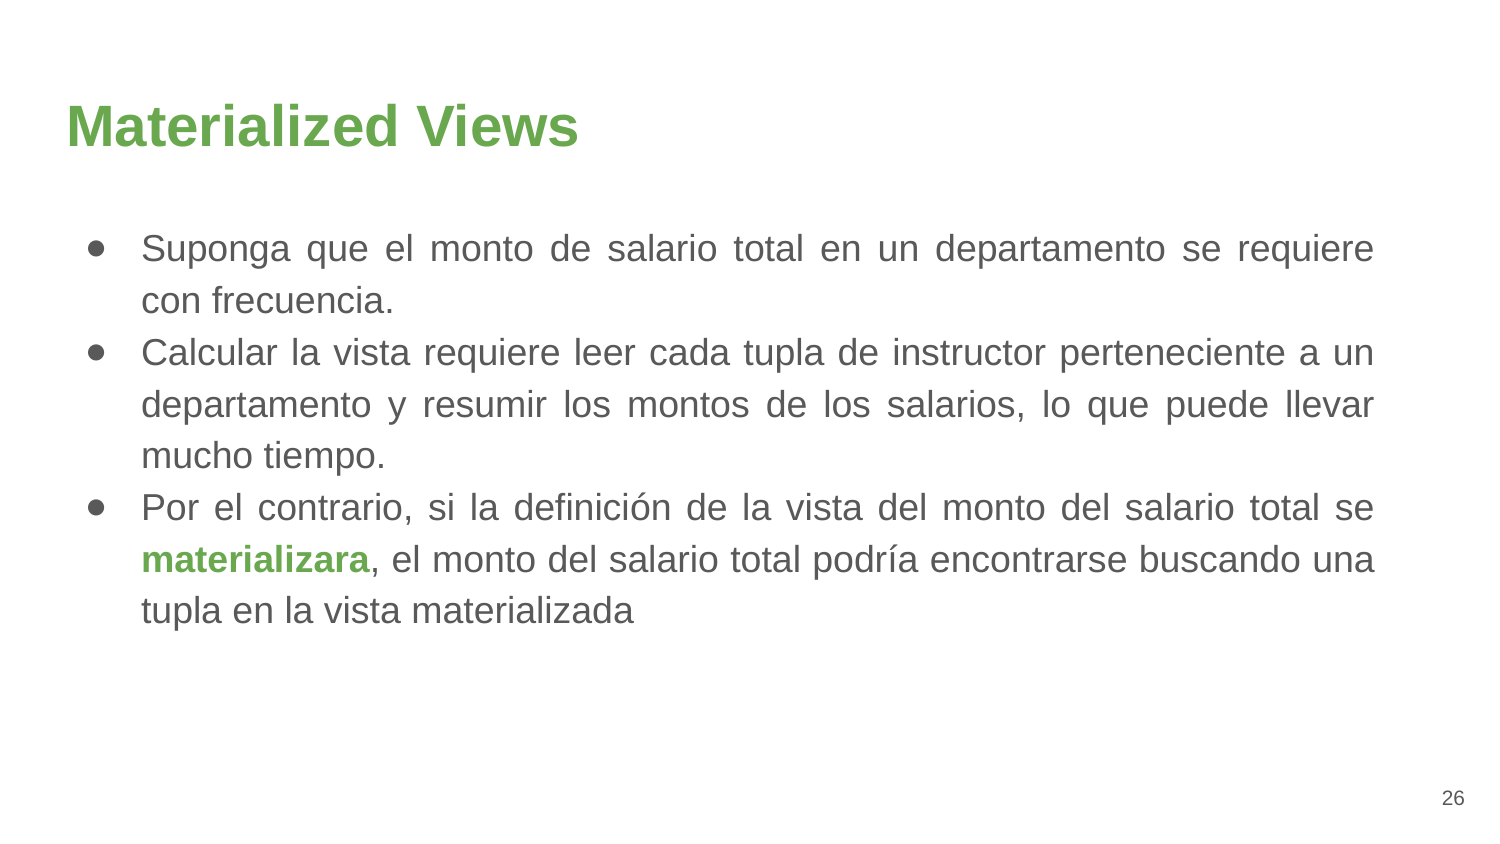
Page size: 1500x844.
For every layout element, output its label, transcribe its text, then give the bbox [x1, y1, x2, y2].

text_box Suponga que el monto de salario total en un departamento se requiere con frecuencia. Calcular la vista requiere leer cada tupla de instructor perteneciente a un departamento y resumir los montos de los salarios, lo que puede llevar mucho tiempo. Por el contrario, si la definición de la vista del monto del salario total se materializara, el monto del salario total podría encontrarse buscando una tupla en la vista materializada [51, 202, 1390, 656]
slide_number ‹#› [1389, 764, 1480, 830]
title Materialized Views [51, 72, 1449, 167]
